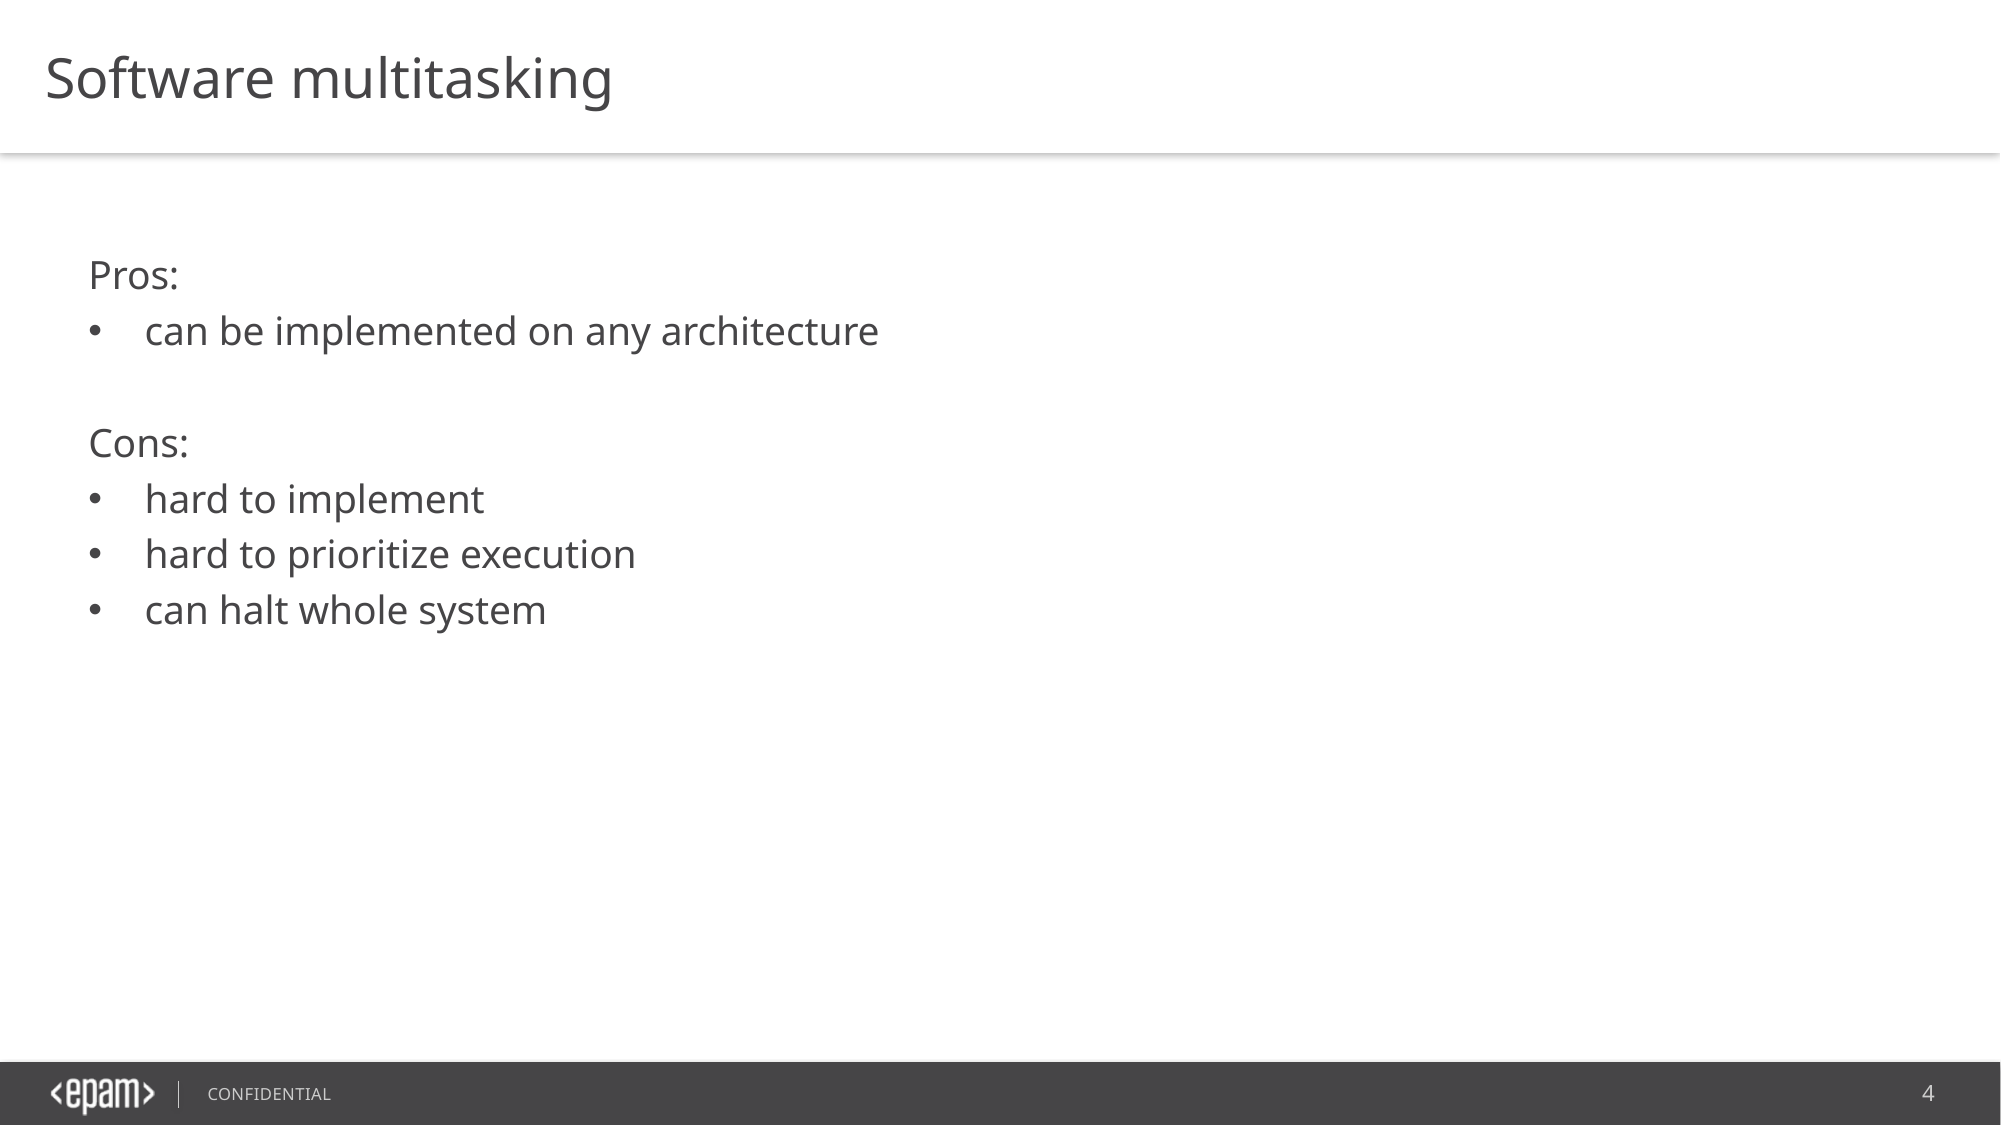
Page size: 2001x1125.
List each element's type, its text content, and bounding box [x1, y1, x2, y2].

list Pros: can be implemented on any architecture Cons: hard to implement hard to prioritize execution can halt whole system [77, 235, 1901, 976]
picture [50, 1078, 155, 1116]
list Software multitasking [0, 0, 2000, 153]
